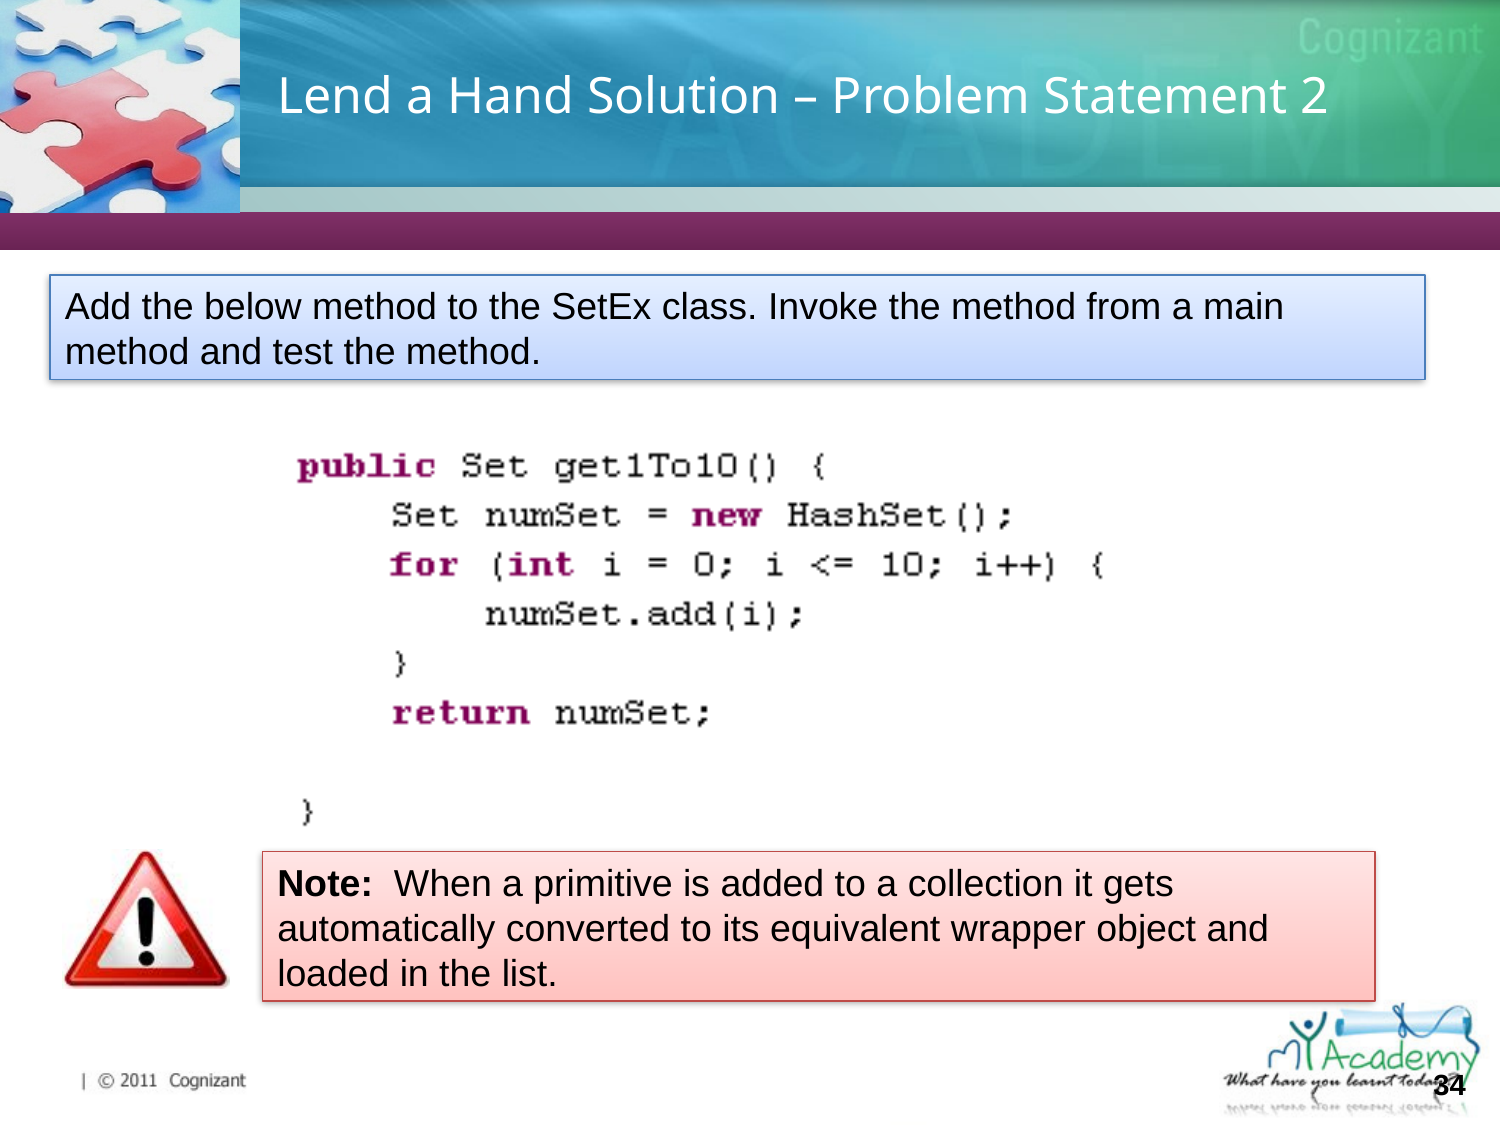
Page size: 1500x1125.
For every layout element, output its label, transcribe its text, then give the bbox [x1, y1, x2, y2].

slide_number 34 [1418, 1059, 1492, 1112]
title Lend a Hand Solution – Problem Statement 2 [262, 0, 1500, 188]
text_box Note: When a primitive is added to a collection it gets automatically converted to its equivalent wrapper object and loaded in the list. [262, 851, 1376, 1002]
text_box Add the below method to the SetEx class. Invoke the method from a main method and test the method. [49, 274, 1426, 380]
picture [0, 0, 262, 213]
picture [0, 250, 1500, 1125]
